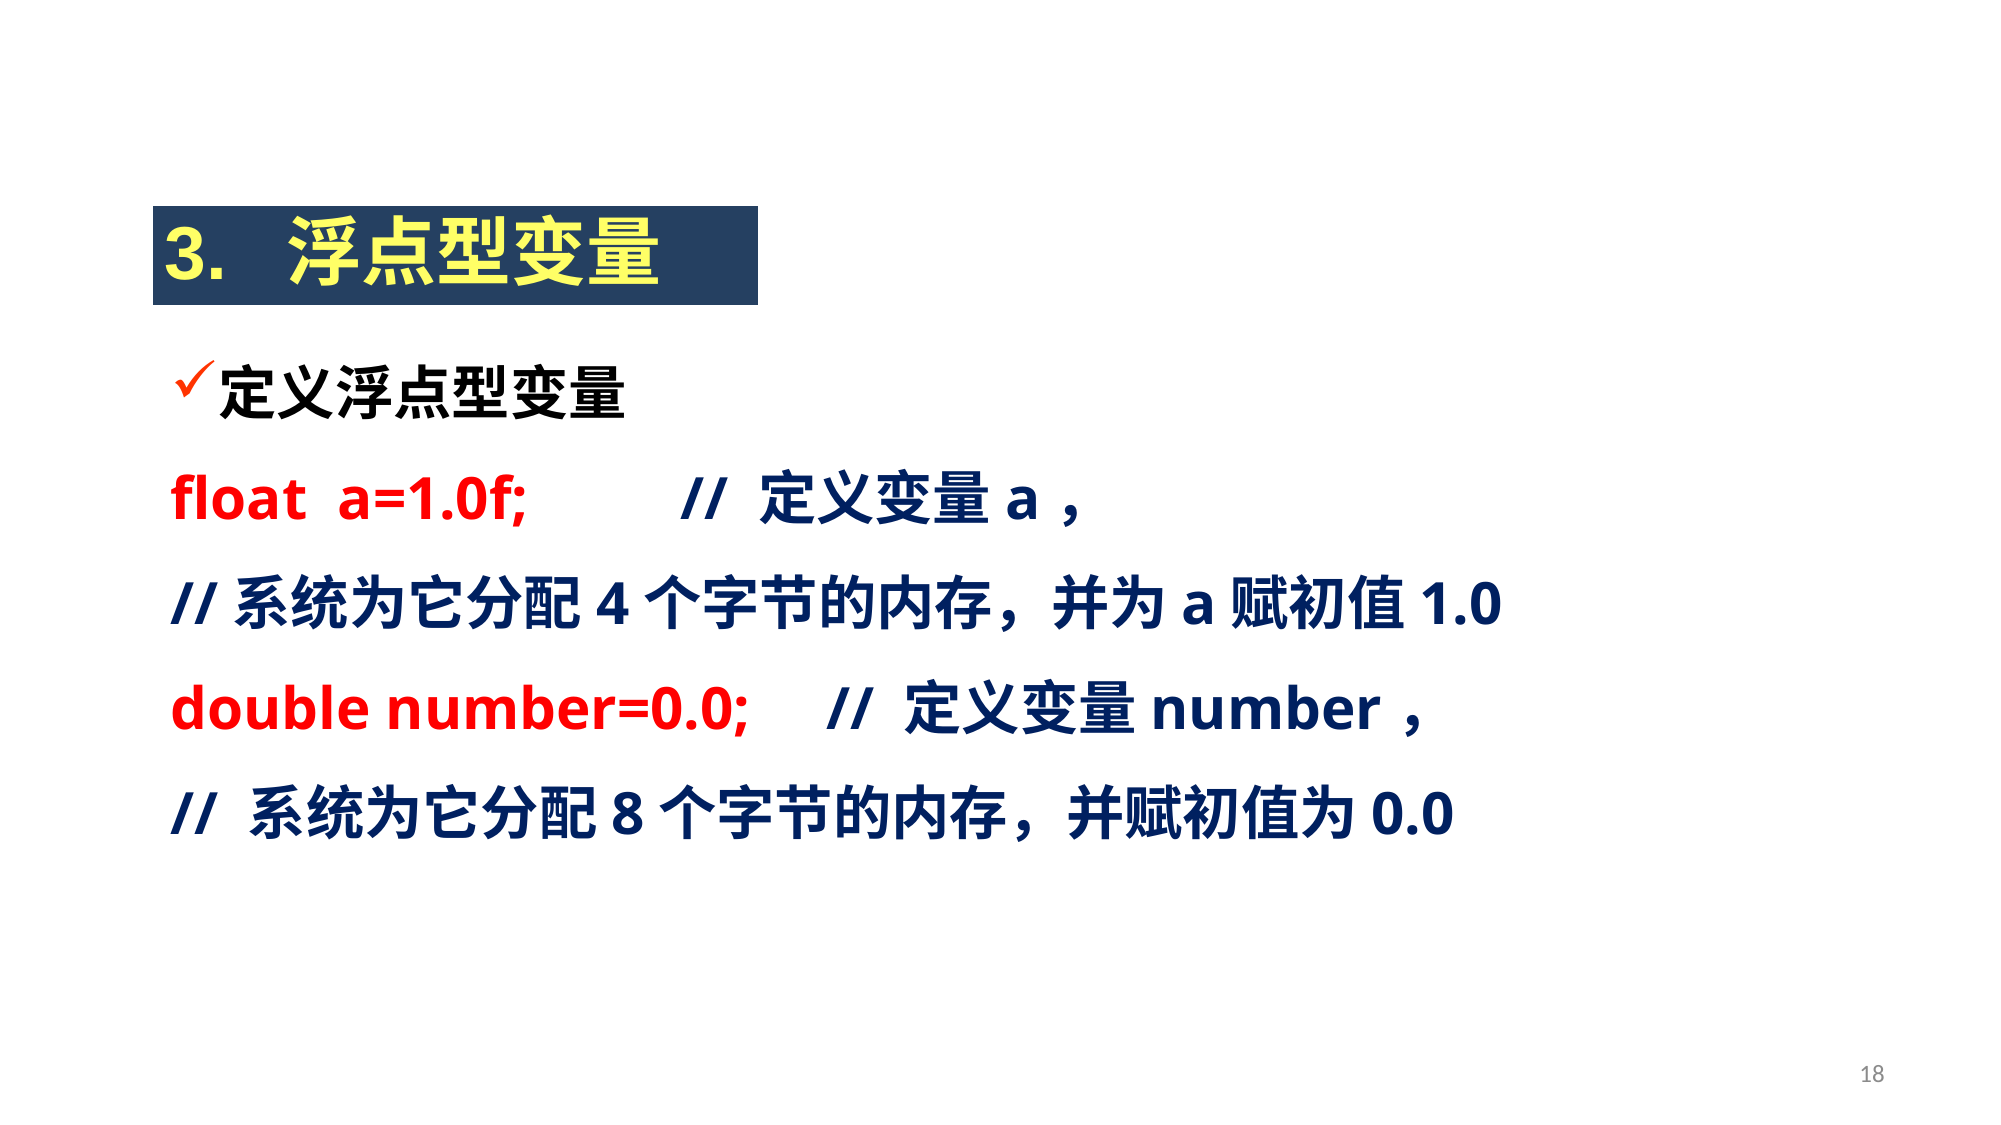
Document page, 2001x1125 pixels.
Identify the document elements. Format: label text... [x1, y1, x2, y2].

slide_number 18 [1433, 1042, 1900, 1103]
text_box 定义浮点型变量 float a=1.0f; // 定义变量a， //系统为它分配4个字节的内存，并为a赋初值1.0 double number=0.0; // 定义变量number， // 系统为它分配8个字节的内存，并赋初值为0.0 [66, 314, 1567, 974]
title 3. 浮点型变量 [149, 202, 761, 308]
